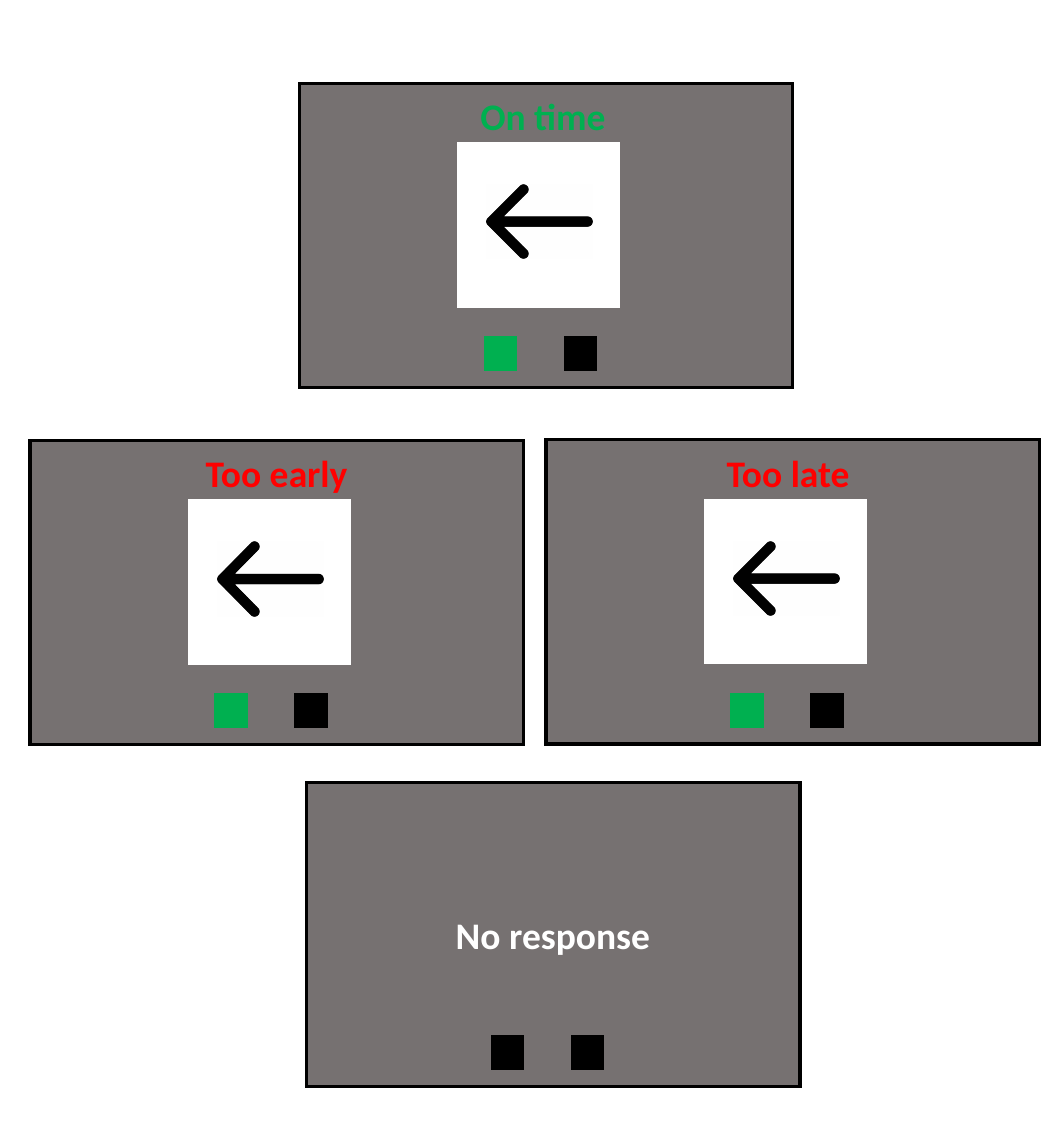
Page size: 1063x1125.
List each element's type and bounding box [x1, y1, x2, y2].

text_box [545, 439, 1040, 745]
text_box [299, 83, 793, 388]
text_box [29, 440, 524, 745]
text_box [306, 782, 800, 1087]
